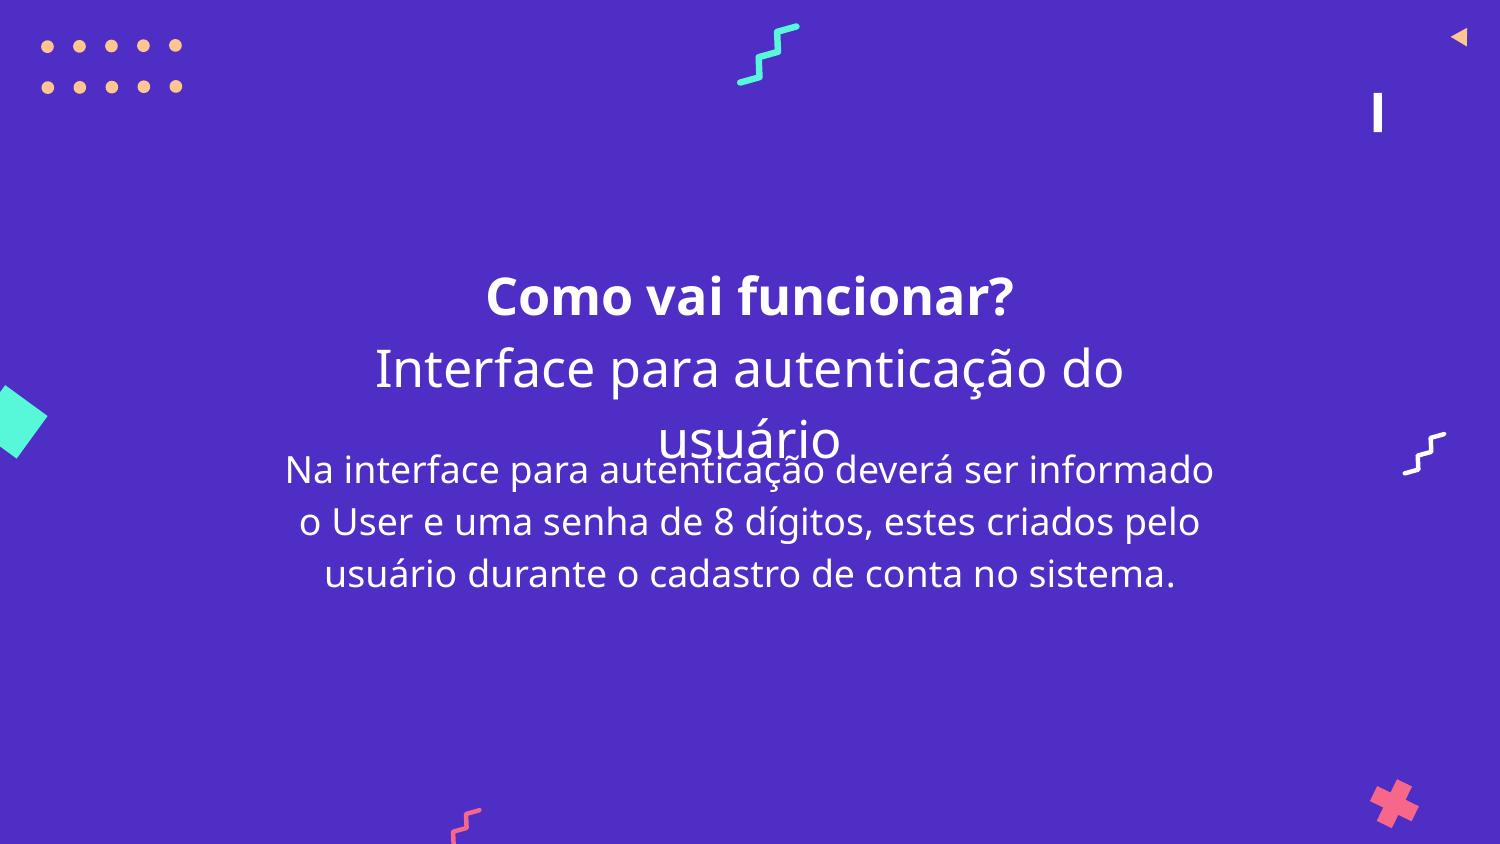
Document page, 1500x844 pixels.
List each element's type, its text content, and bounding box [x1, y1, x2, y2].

text_box Na interface para autenticação deverá ser informado o User e uma senha de 8 dígitos, estes criados pelo usuário durante o cadastro de conta no sistema. [265, 424, 1235, 610]
text_box [1373, 92, 1382, 133]
text_box Como vai funcionar? Interface para autenticação do usuário [265, 238, 1235, 424]
